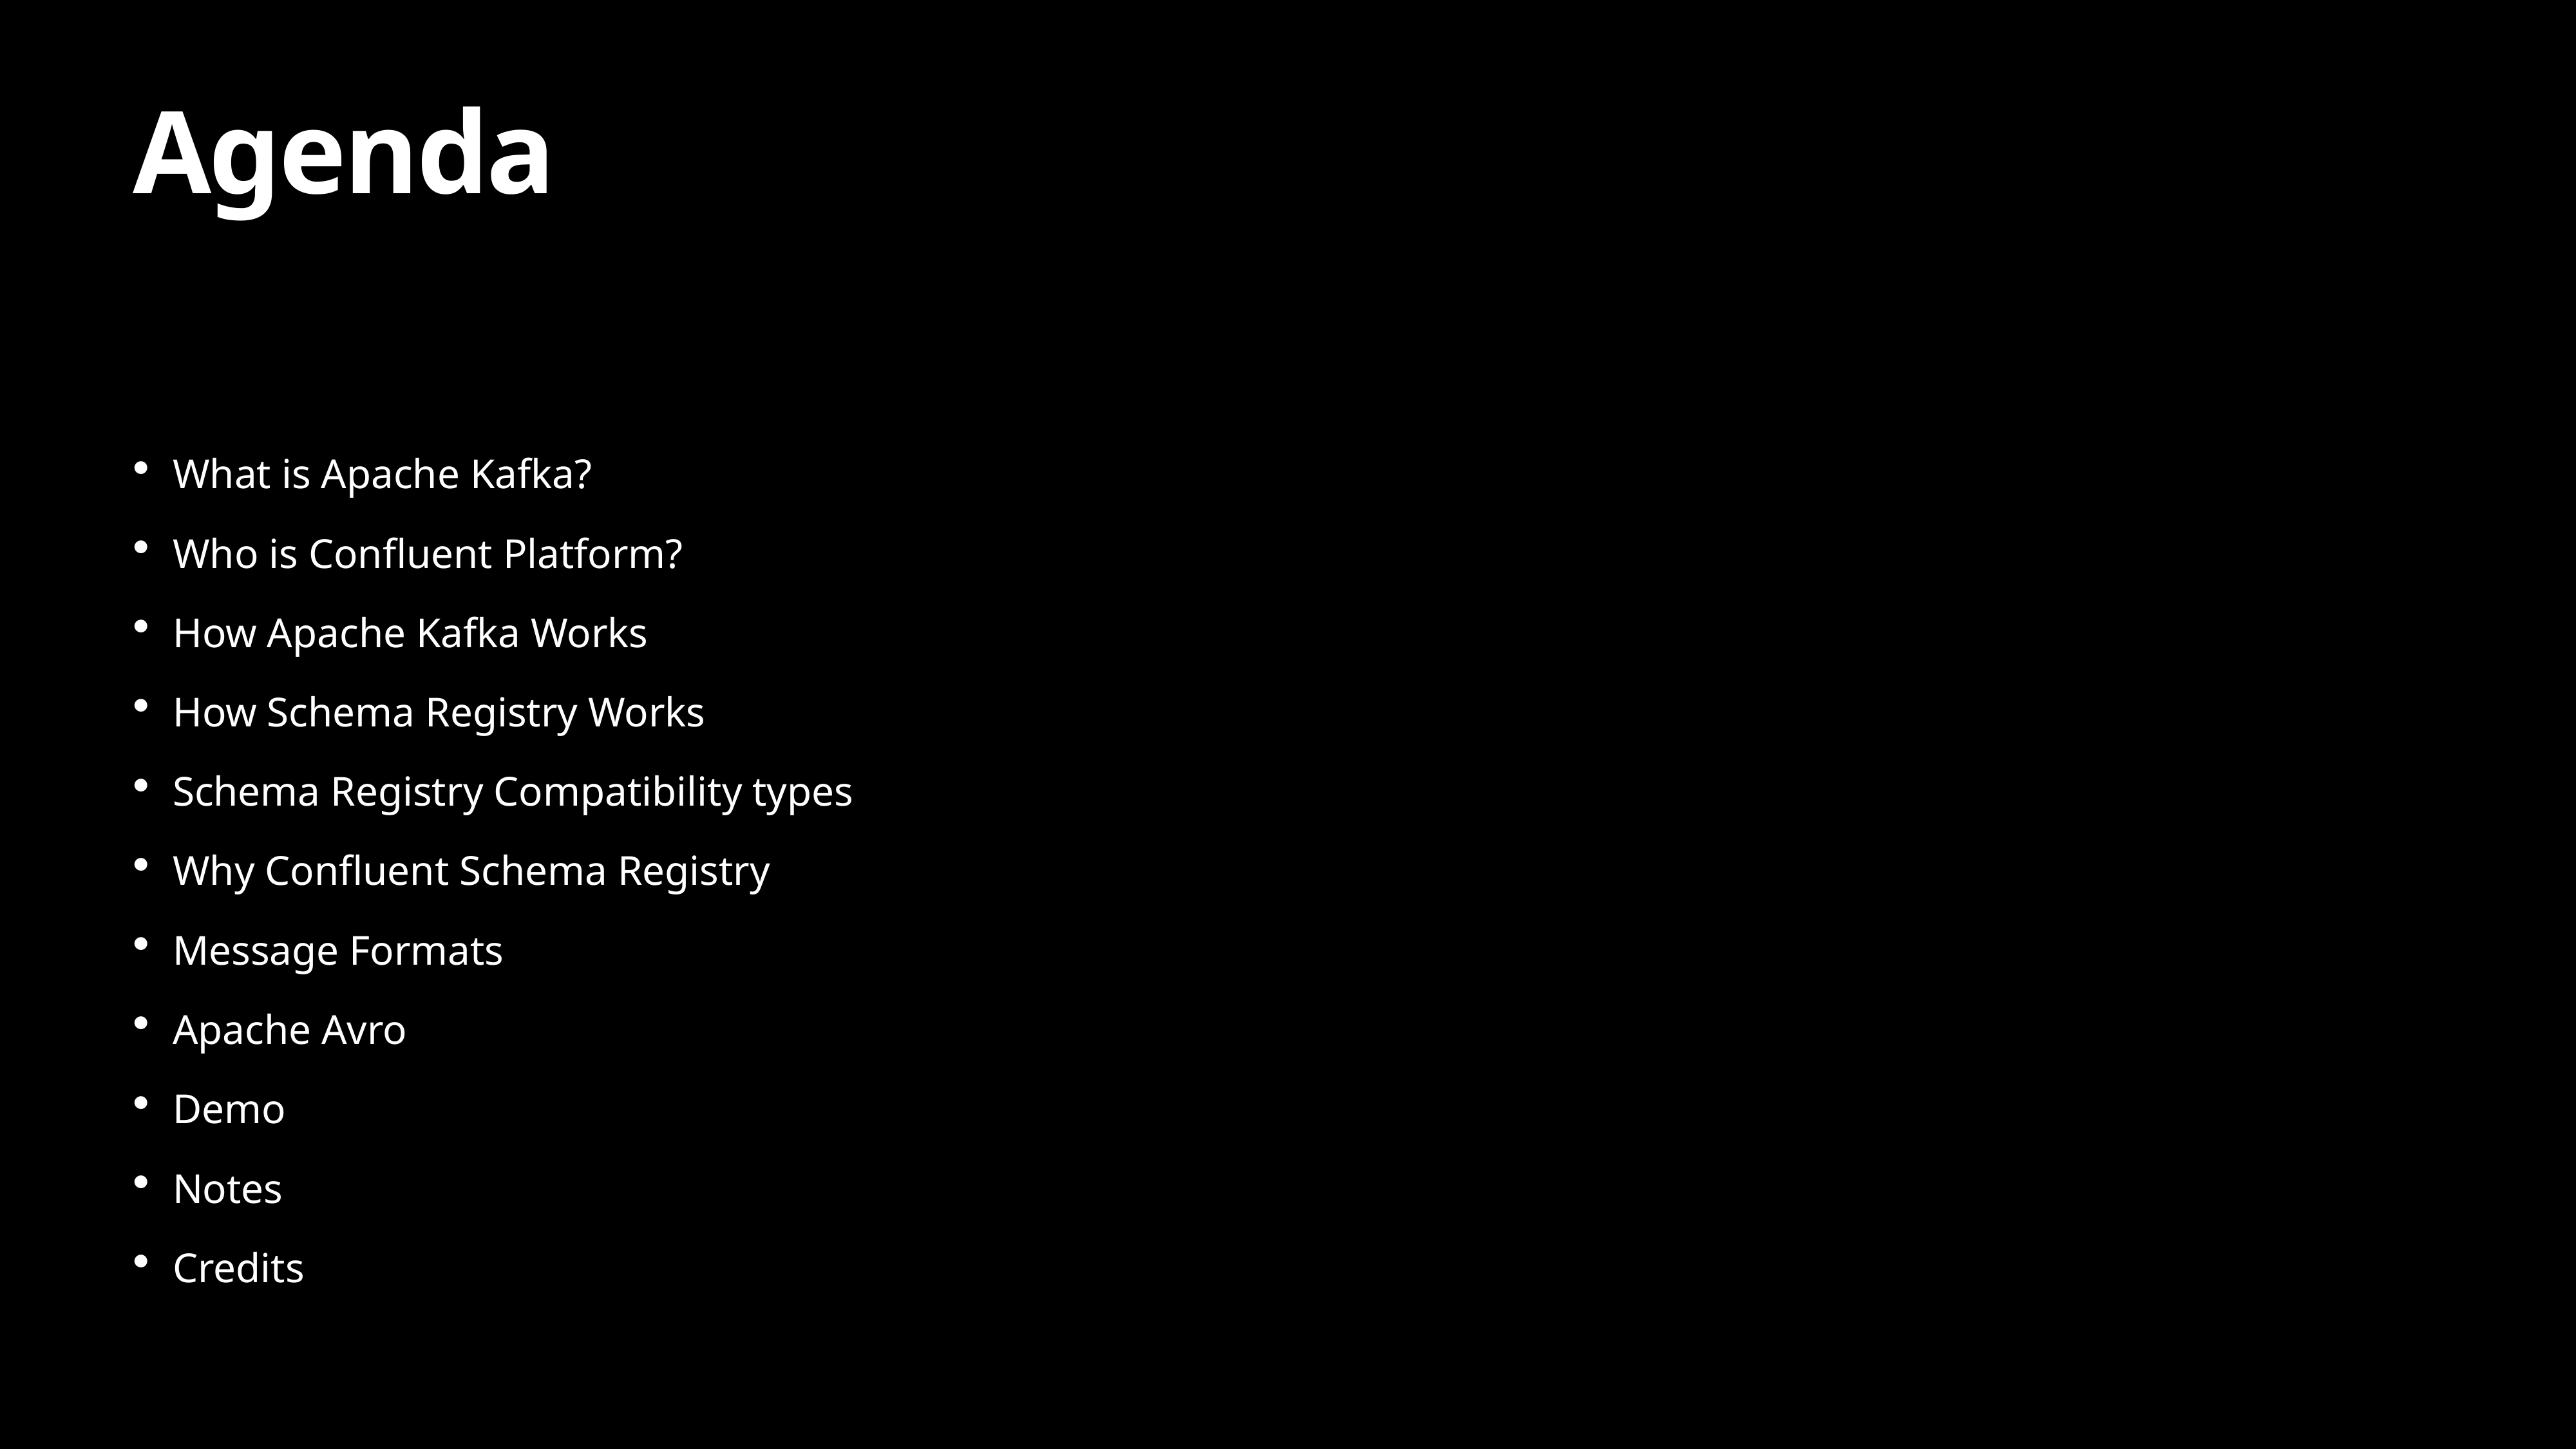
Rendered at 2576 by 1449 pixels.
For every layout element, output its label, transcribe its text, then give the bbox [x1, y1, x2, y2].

list What is Apache Kafka? Who is Confluent Platform? How Apache Kafka Works How Schema Registry Works Schema Registry Compatibility types Why Confluent Schema Registry Message Formats Apache Avro Demo Notes Credits [127, 448, 1501, 1321]
title Agenda [127, 100, 1161, 253]
